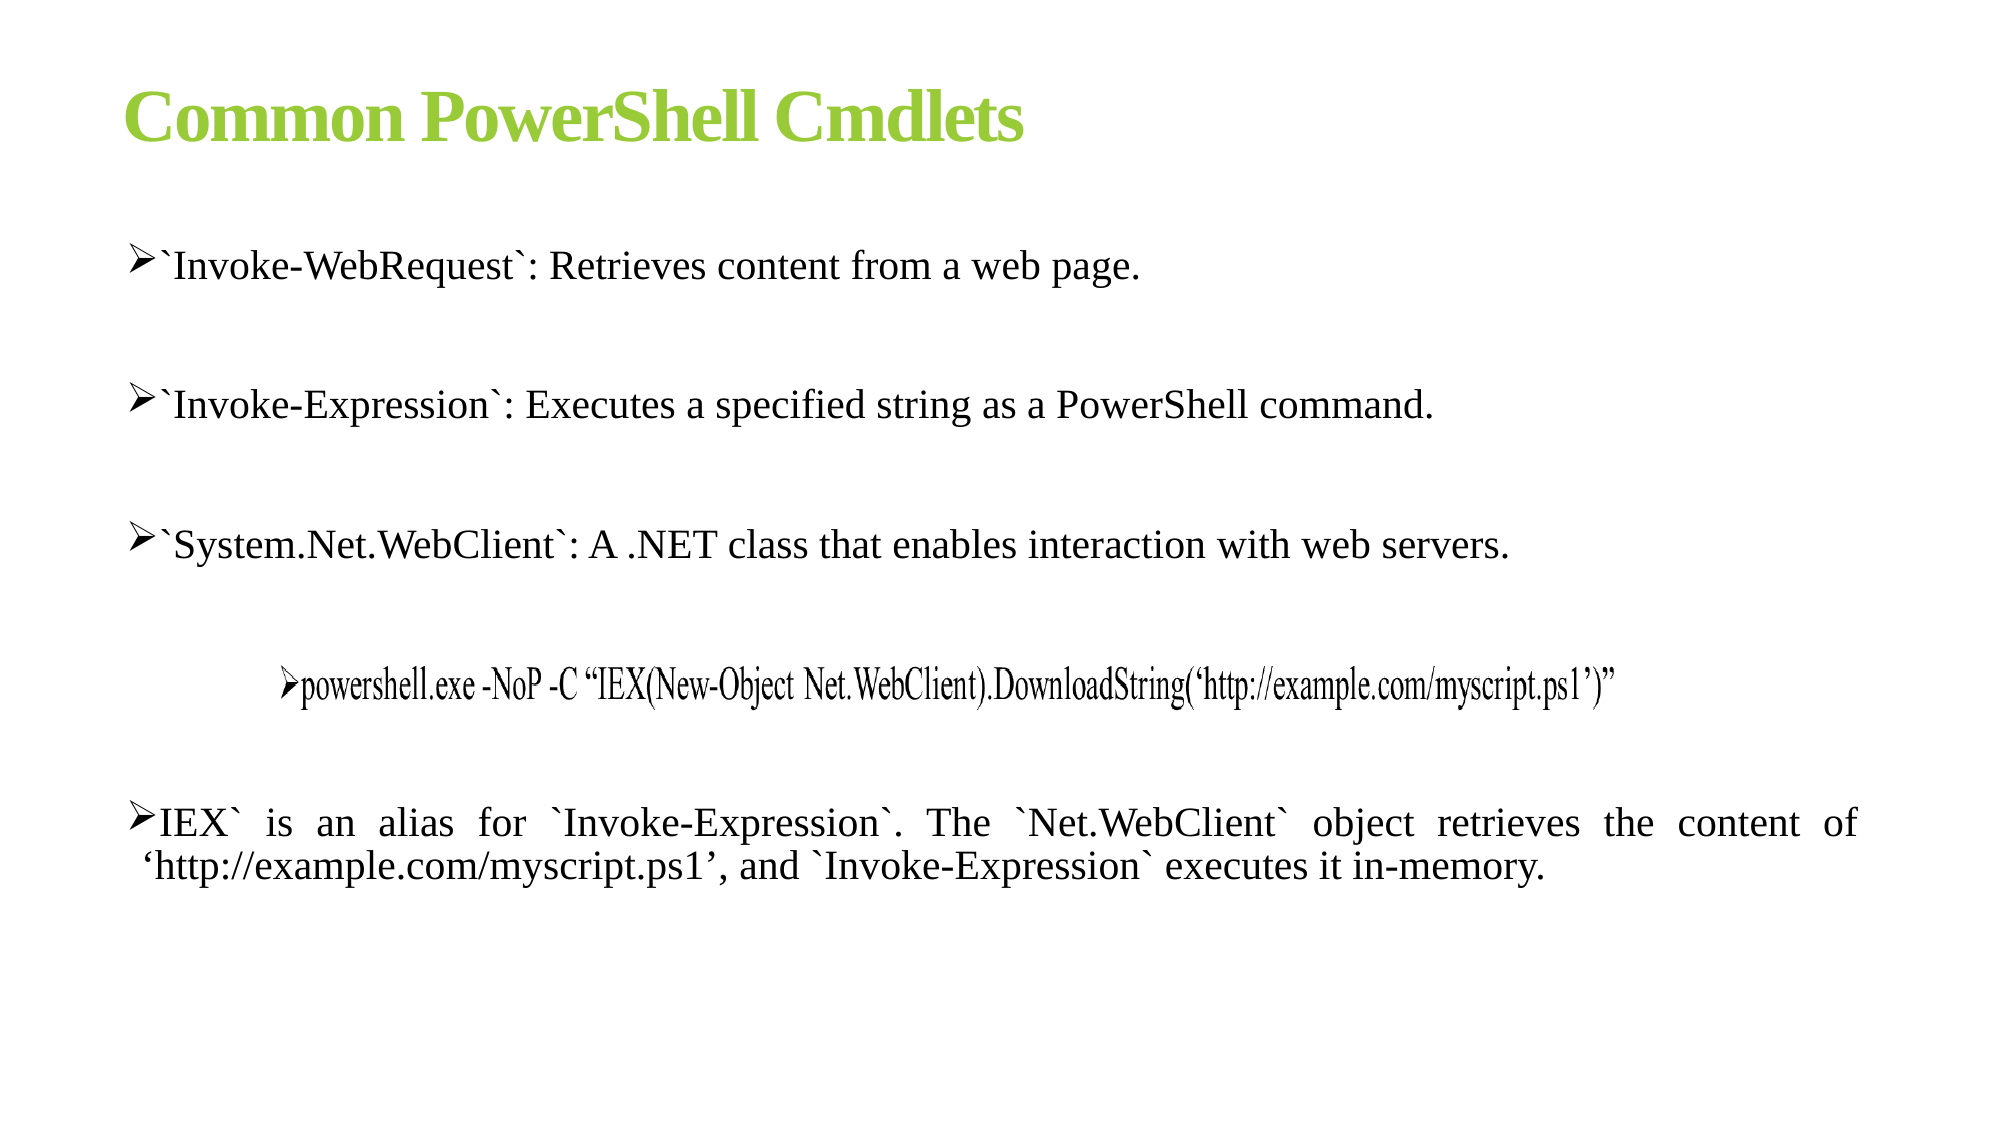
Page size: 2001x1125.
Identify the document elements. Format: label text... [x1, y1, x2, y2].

list `Invoke-WebRequest`: Retrieves content from a web page. `Invoke-Expression`: Executes a specified string as a PowerShell command. `System.Net.WebClient`: A .NET class that enables interaction with web servers. IEX` is an alias for `Invoke-Expression`. The `Net.WebClient` object retrieves the content of ‘http://example.com/myscript.ps1’, and `Invoke-Expression` executes it in-memory. [111, 166, 1876, 948]
title Common PowerShell Cmdlets [107, 70, 1876, 167]
picture [261, 638, 1633, 740]
